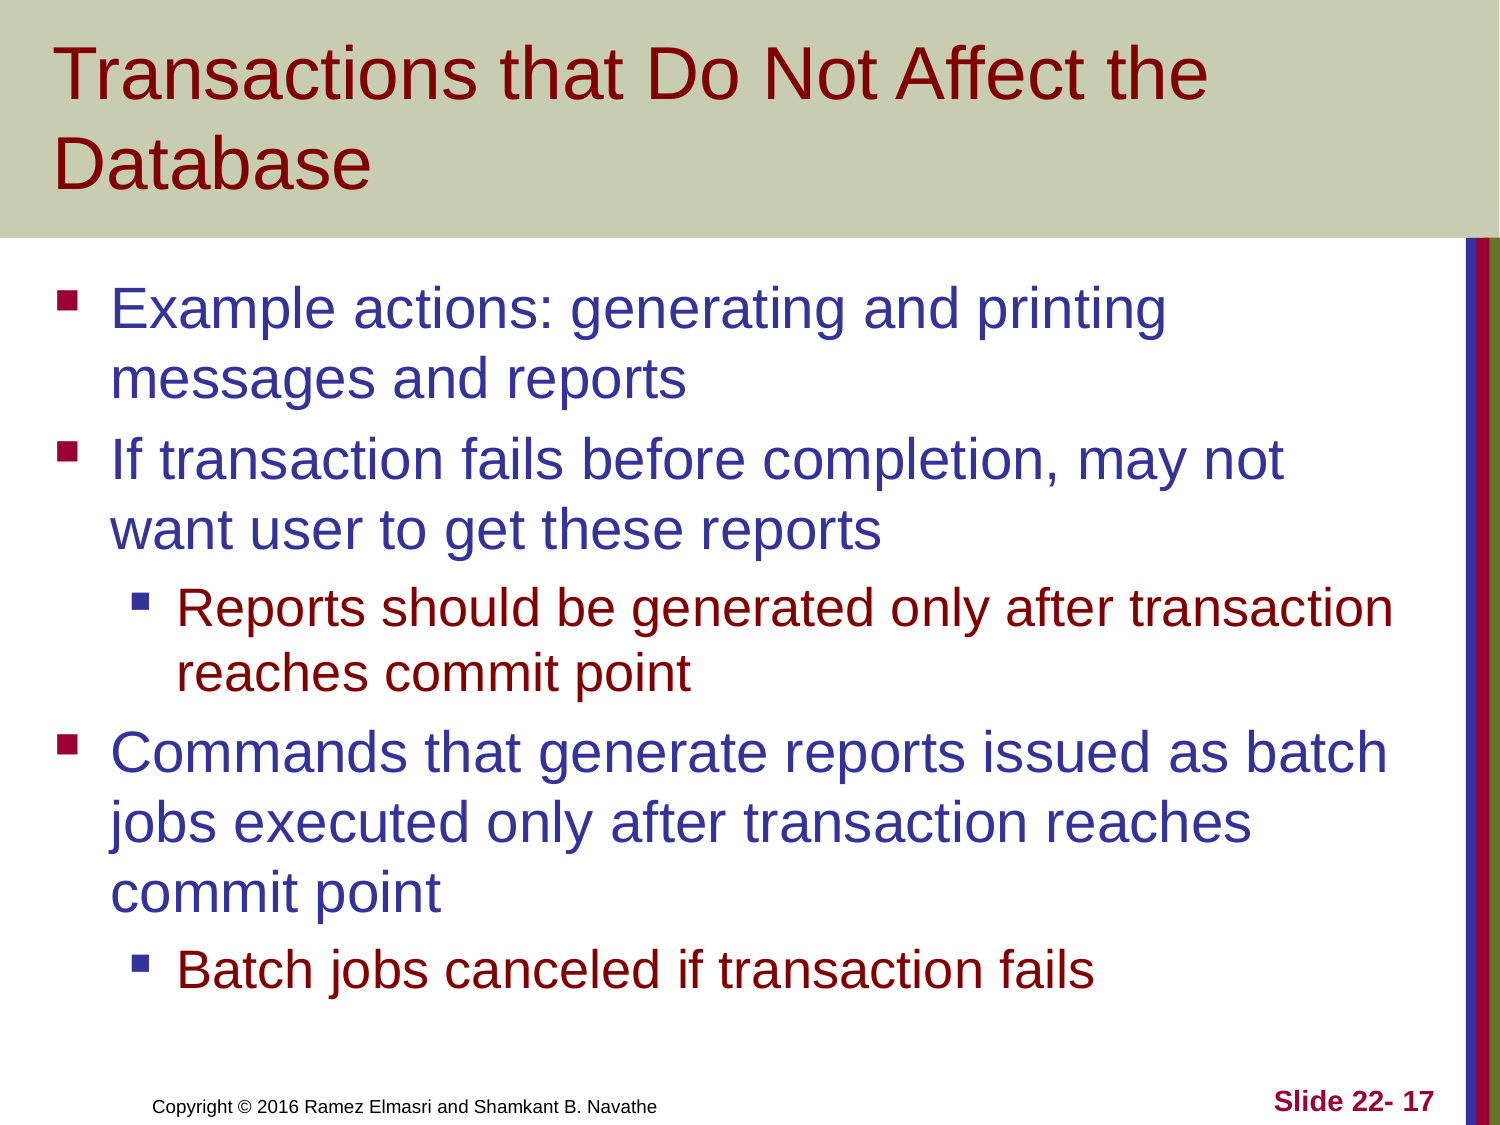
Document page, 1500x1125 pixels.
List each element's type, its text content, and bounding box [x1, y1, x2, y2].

list Example actions: generating and printing messages and reports If transaction fails before completion, may not want user to get these reports Reports should be generated only after transaction reaches commit point Commands that generate reports issued as batch jobs executed only after transaction reaches commit point Batch jobs canceled if transaction fails [39, 262, 1400, 1013]
slide_number Slide 22- 17 [1137, 1049, 1451, 1125]
title Transactions that Do Not Affect the Database [37, 49, 1317, 213]
